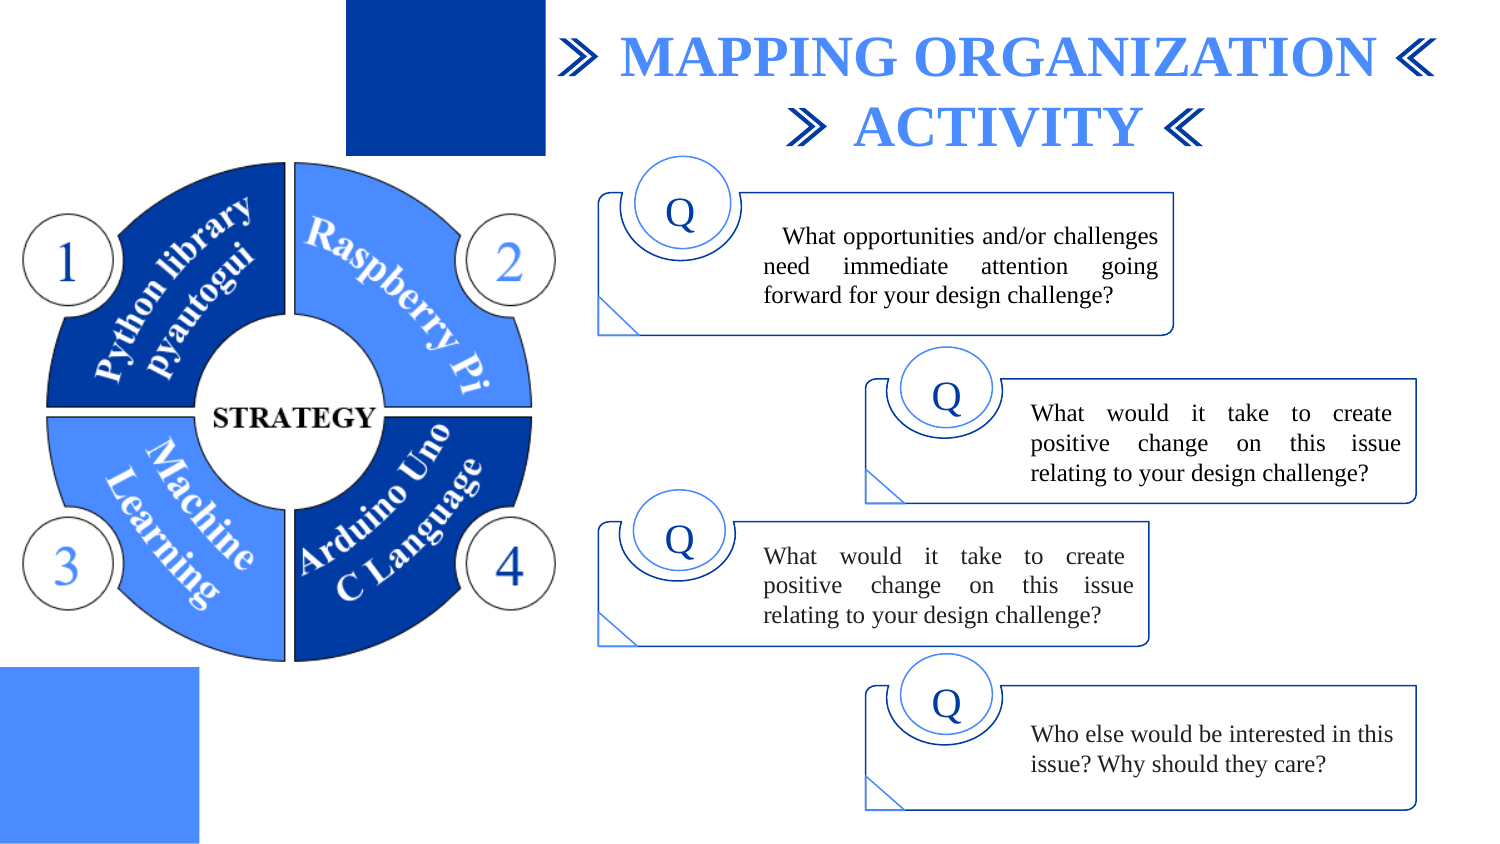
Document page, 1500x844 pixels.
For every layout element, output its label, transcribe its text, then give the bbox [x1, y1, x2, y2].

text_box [865, 346, 1417, 504]
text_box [865, 653, 1417, 811]
text_box MAPPING ORGANIZATION ACTIVITY [575, 10, 1423, 165]
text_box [1395, 38, 1438, 77]
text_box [1163, 107, 1206, 147]
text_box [598, 489, 1150, 647]
picture [0, 156, 576, 667]
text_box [556, 38, 599, 77]
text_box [598, 156, 1174, 336]
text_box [785, 107, 828, 147]
